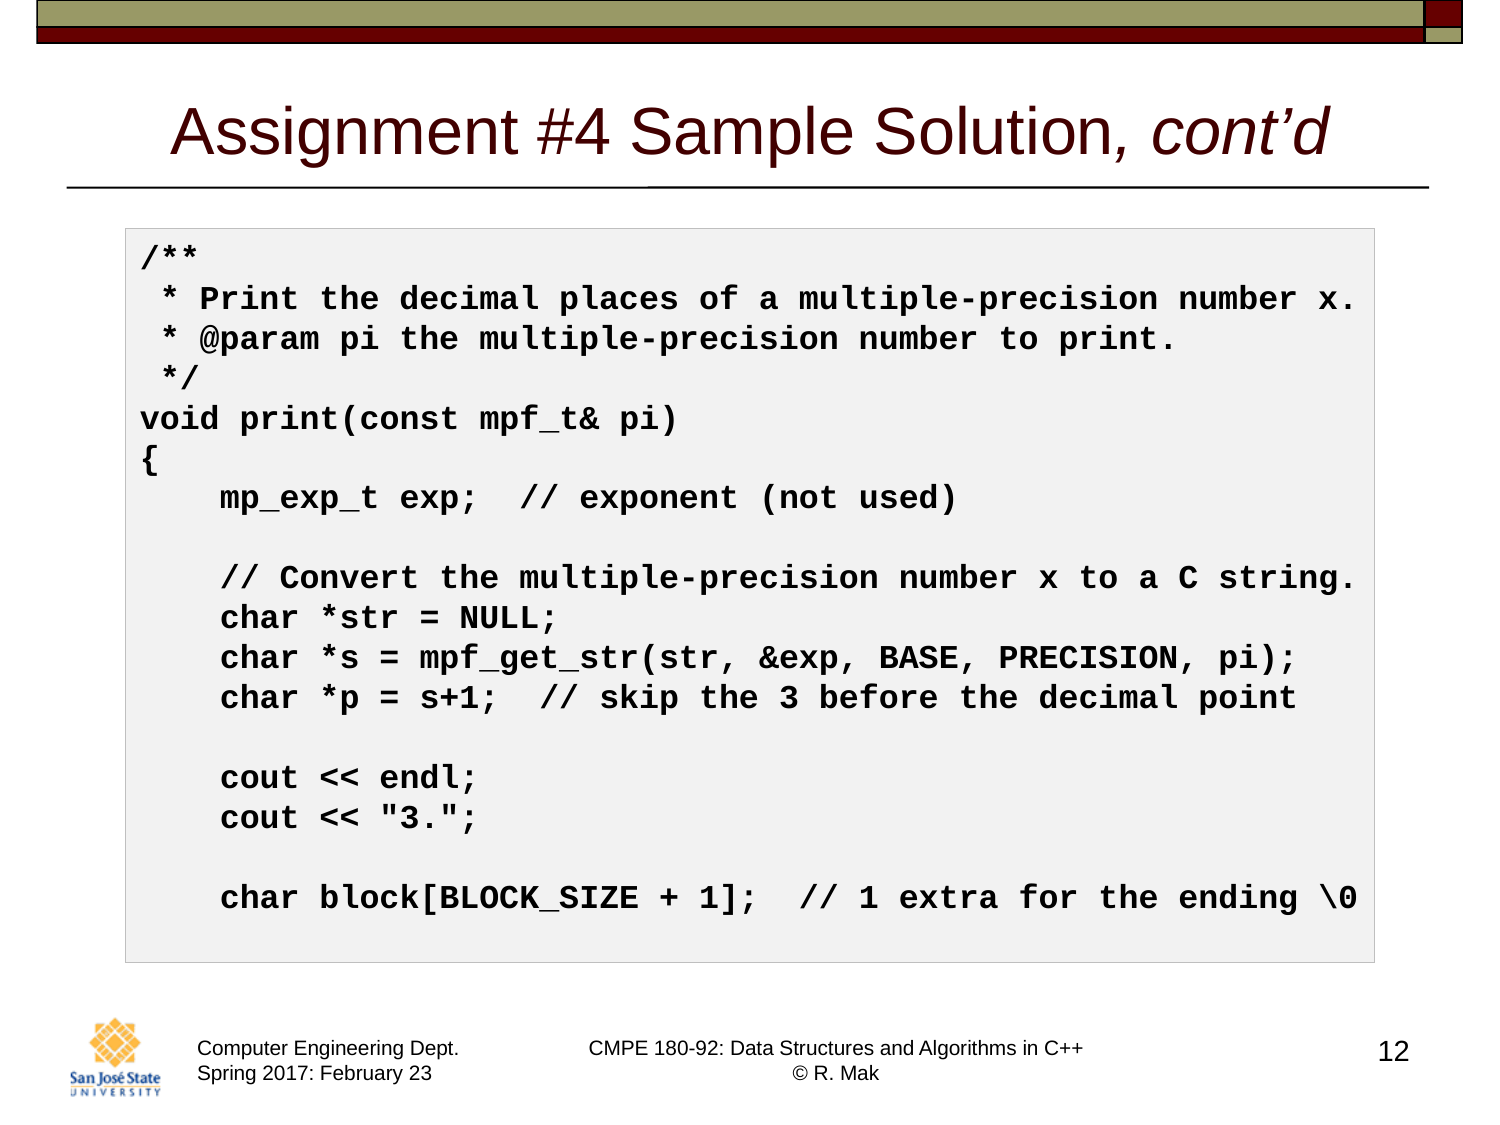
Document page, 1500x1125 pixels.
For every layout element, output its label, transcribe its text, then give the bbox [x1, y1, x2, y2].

picture [60, 1012, 166, 1112]
text_box /** * Print the decimal places of a multiple-precision number x. * @param pi the multiple-precision number to print. */ void print(const mpf_t& pi) { mp_exp_t exp; // exponent (not used) // Convert the multiple-precision number x to a C string. char *str = NULL; char *s = mpf_get_str(str, &exp, BASE, PRECISION, pi); char *p = s+1; // skip the 3 before the decimal point cout << endl; cout << "3."; char block[BLOCK_SIZE + 1]; // 1 extra for the ending \0 [125, 228, 1375, 963]
title Assignment #4 Sample Solution, cont’d [75, 67, 1425, 175]
slide_number 12 [1112, 1025, 1425, 1100]
